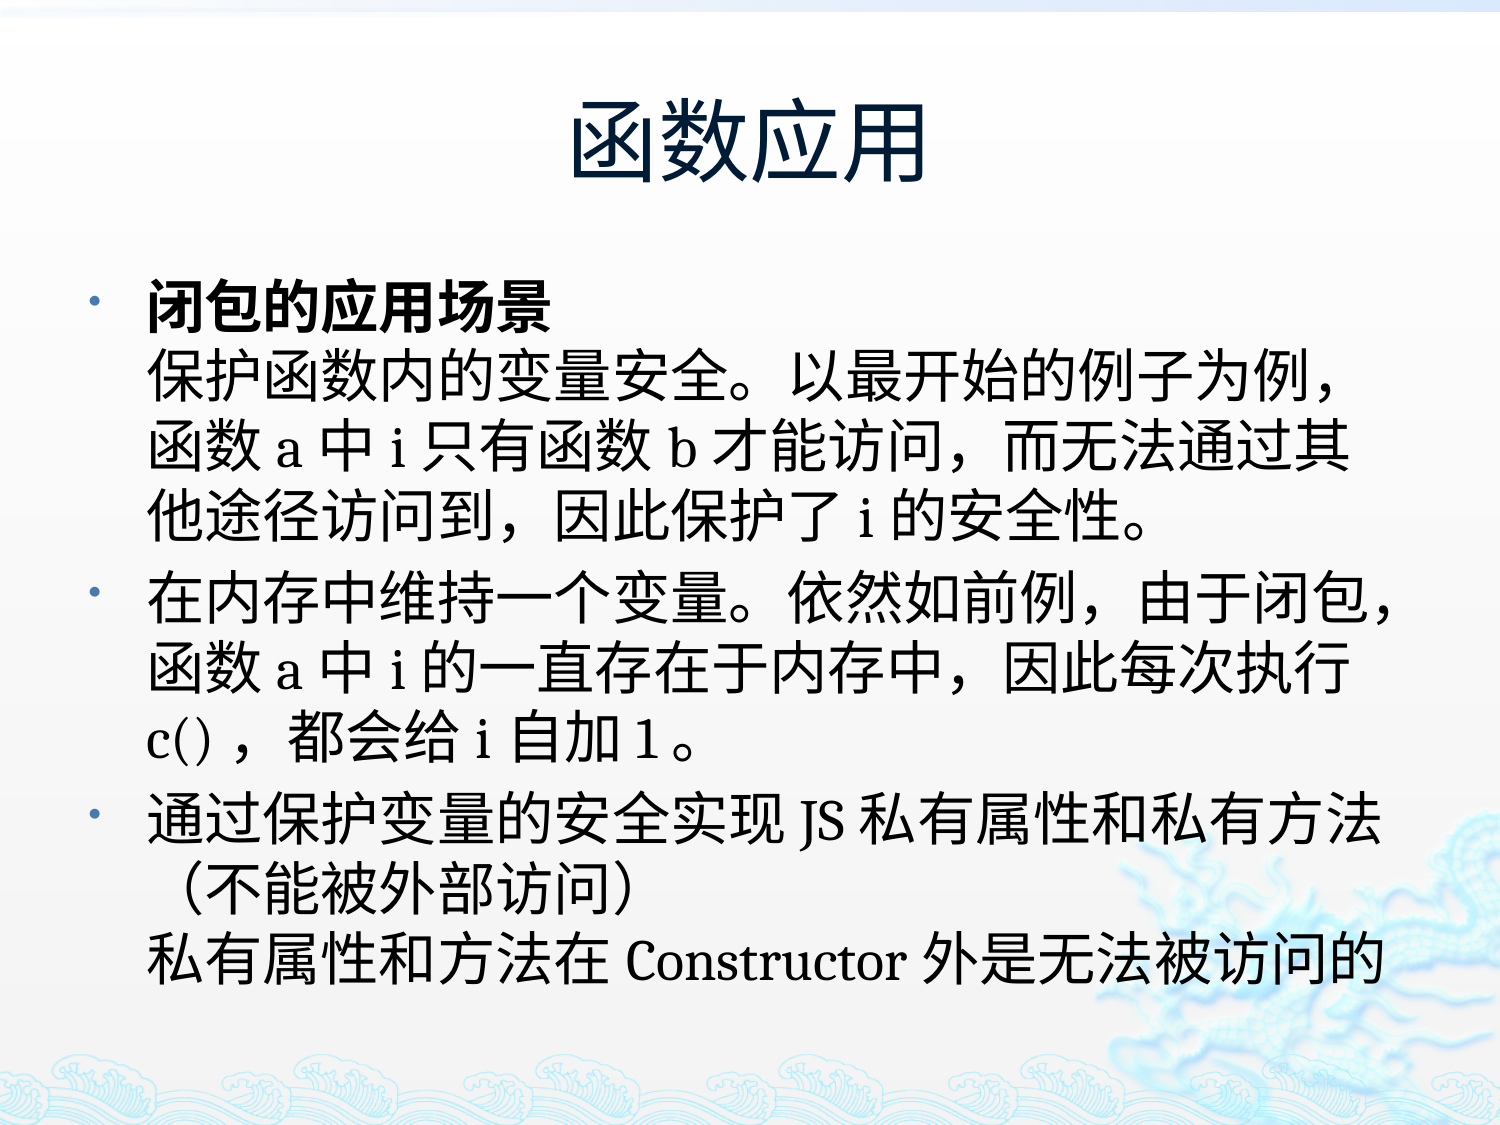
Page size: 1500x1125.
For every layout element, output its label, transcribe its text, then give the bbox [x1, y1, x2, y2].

title 函数应用 [75, 45, 1425, 233]
list 闭包的应用场景 保护函数内的变量安全。以最开始的例子为例，函数a中i只有函数b才能访问，而无法通过其他途径访问到，因此保护了i的安全性。 在内存中维持一个变量。依然如前例，由于闭包，函数a中i的一直存在于内存中，因此每次执行c()，都会给i自加1。 通过保护变量的安全实现JS私有属性和私有方法（不能被外部访问） 私有属性和方法在Constructor外是无法被访问的 [75, 262, 1425, 1005]
